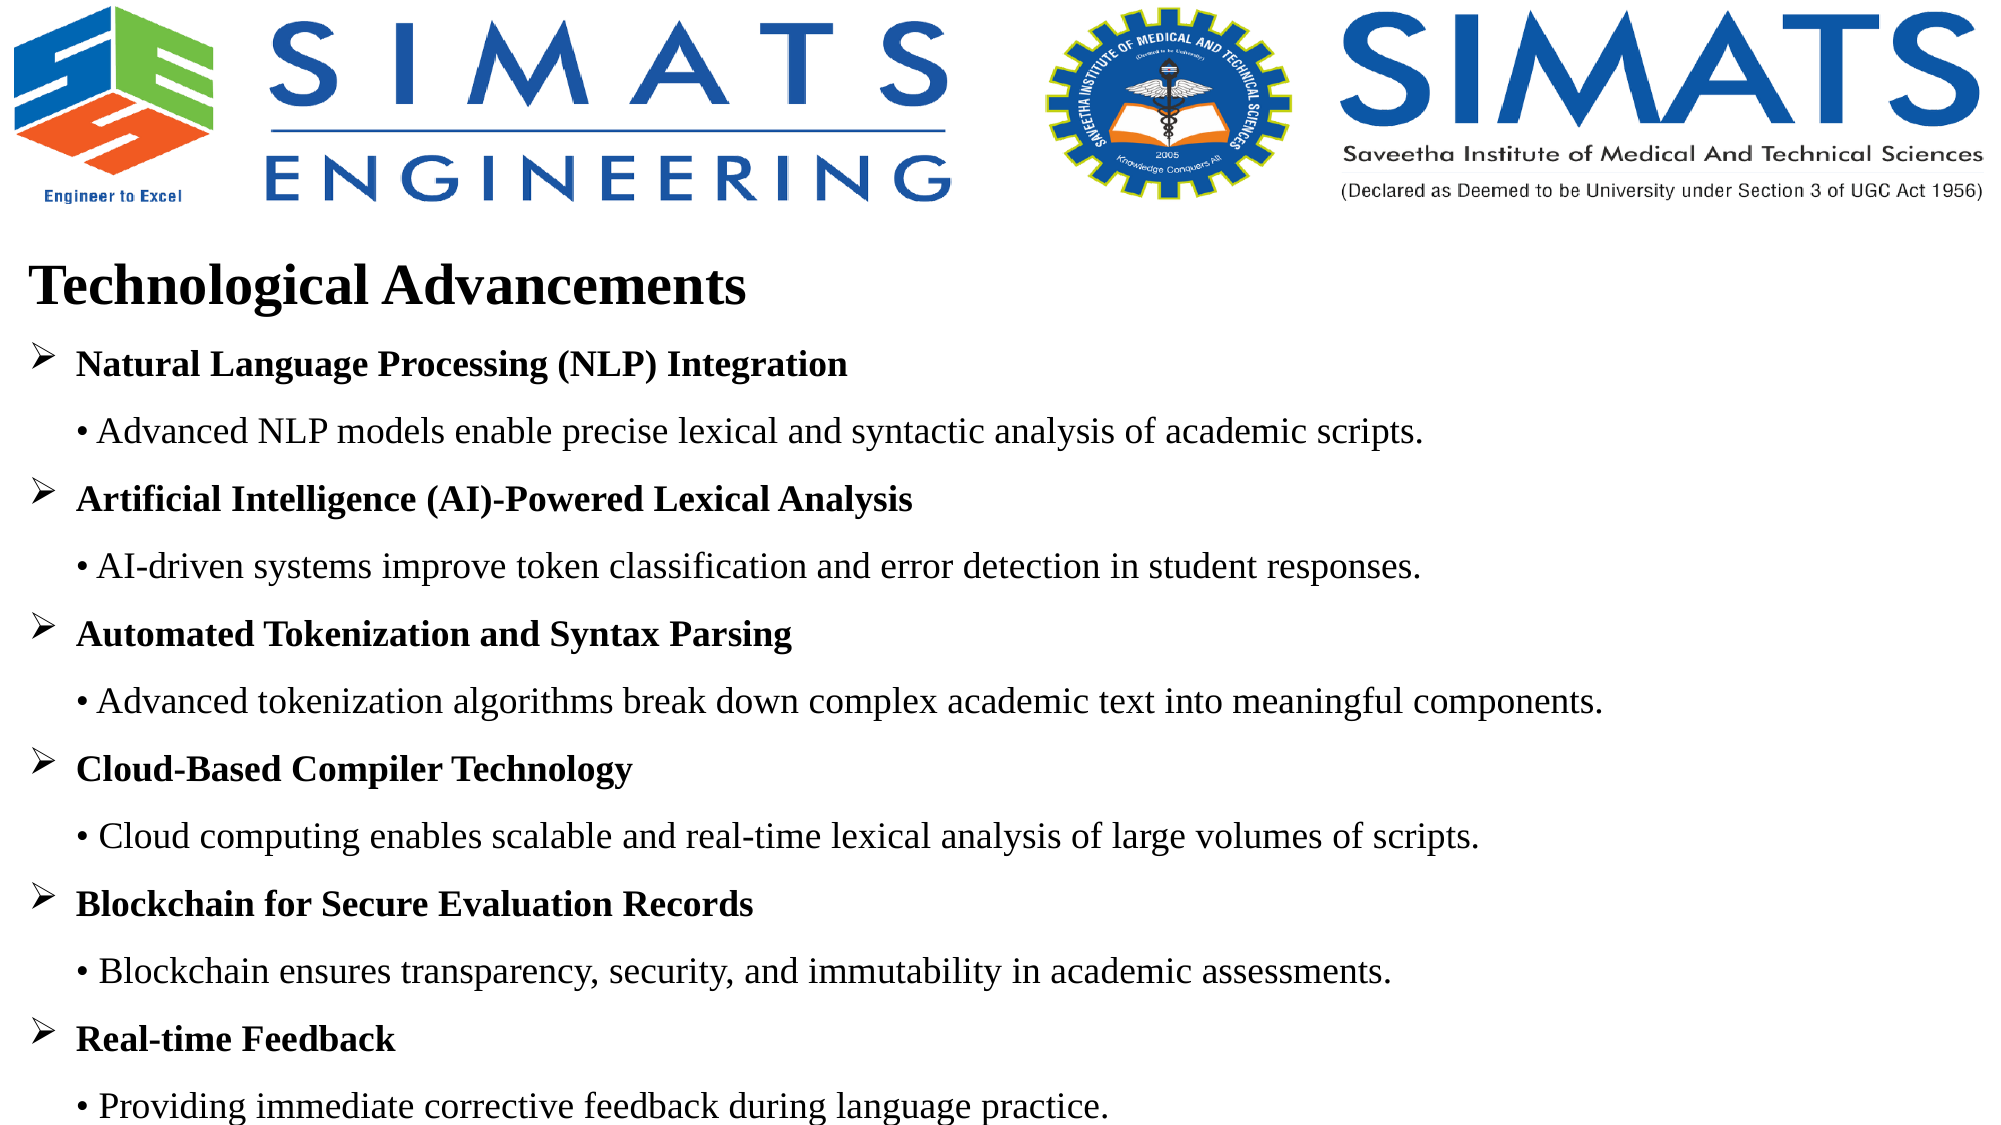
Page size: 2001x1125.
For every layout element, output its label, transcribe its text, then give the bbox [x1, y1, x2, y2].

text_box Technological Advancements Natural Language Processing (NLP) Integration • Advanced NLP models enable precise lexical and syntactic analysis of academic scripts. Artificial Intelligence (AI)-Powered Lexical Analysis • AI-driven systems improve token classification and error detection in student responses. Automated Tokenization and Syntax Parsing • Advanced tokenization algorithms break down complex academic text into meaningful components. Cloud-Based Compiler Technology • Cloud computing enables scalable and real-time lexical analysis of large volumes of scripts. Blockchain for Secure Evaluation Records • Blockchain ensures transparency, security, and immutability in academic assessments. Real-time Feedback • Providing immediate corrective feedback during language practice. [14, 203, 2000, 1125]
picture [14, 6, 1984, 204]
